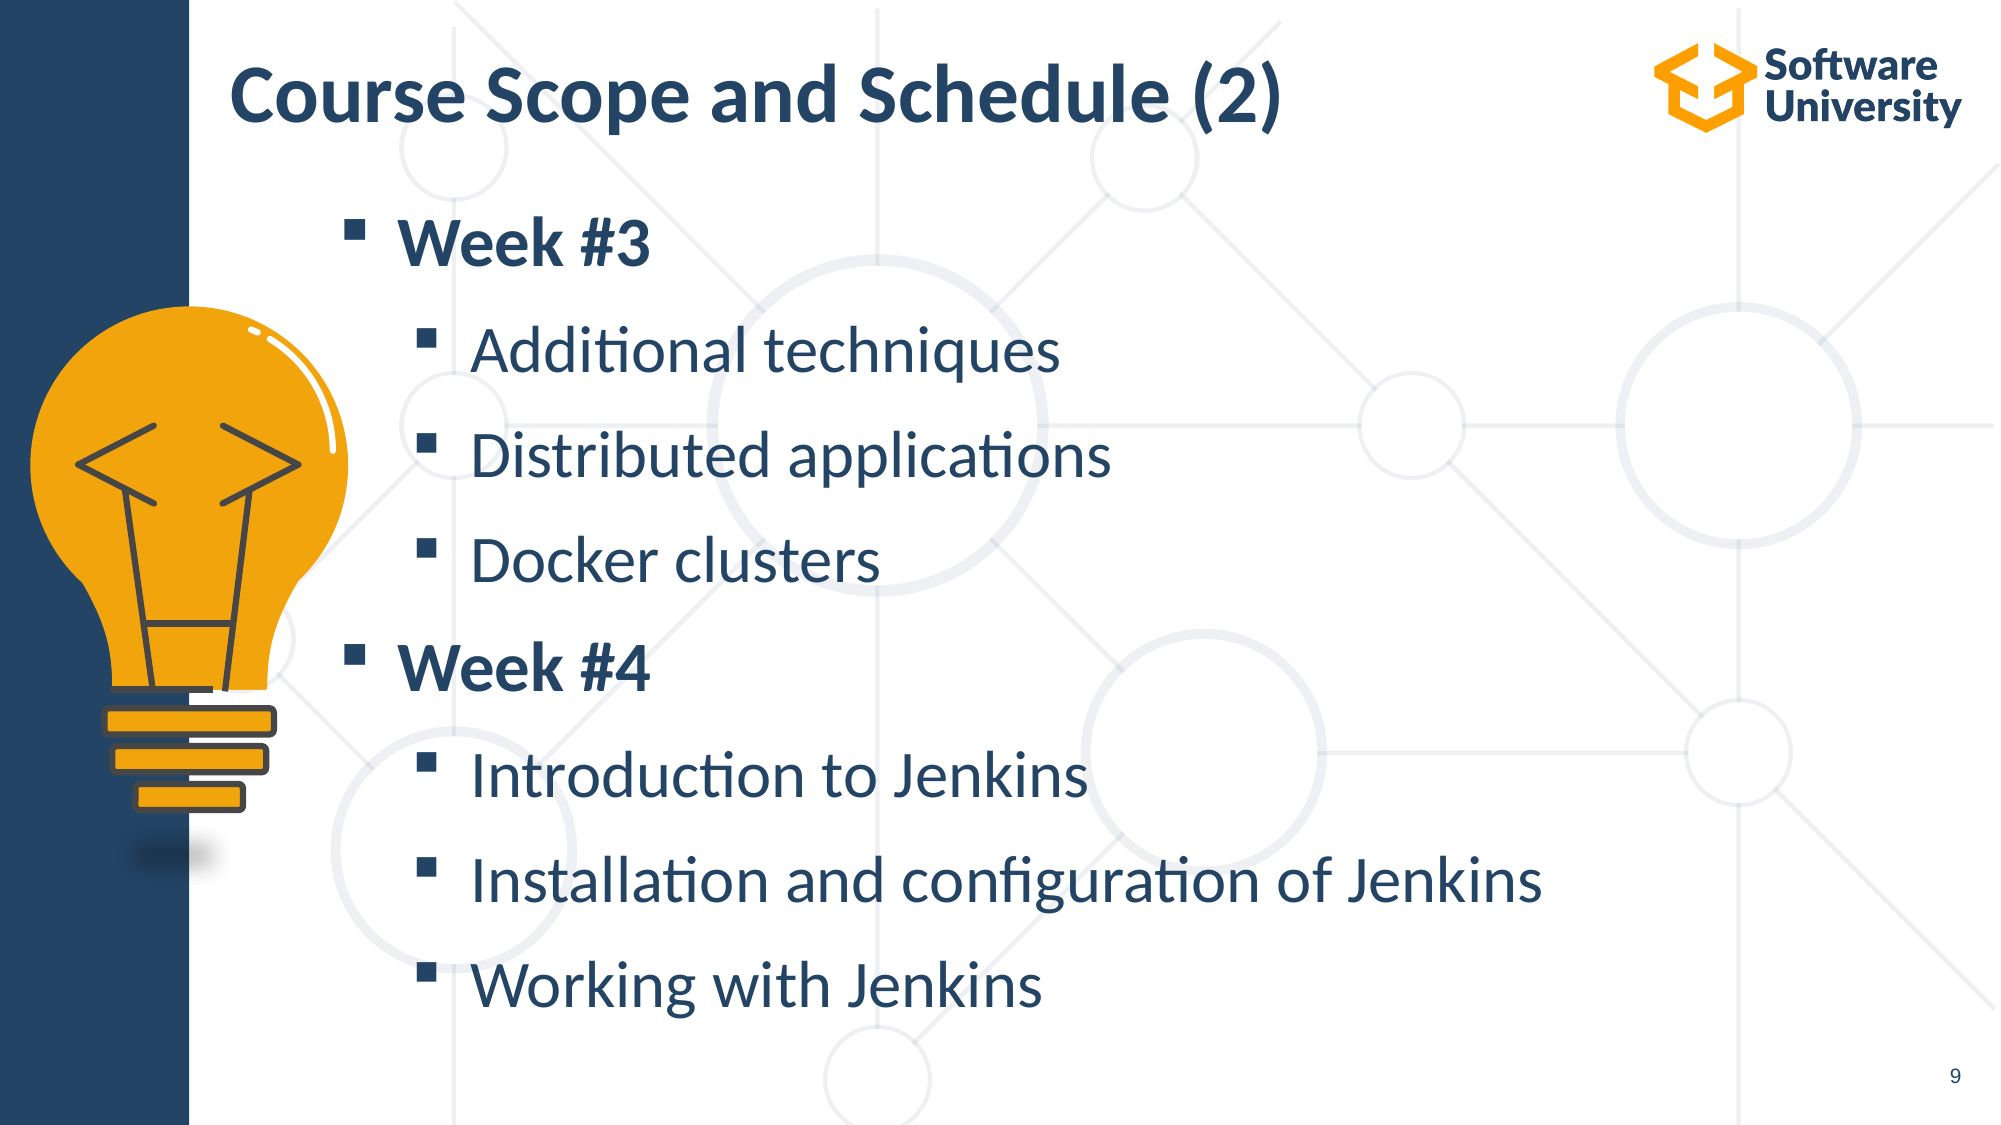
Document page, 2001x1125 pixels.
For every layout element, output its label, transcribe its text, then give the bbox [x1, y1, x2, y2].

title Course Scope and Schedule (2) [212, 16, 1628, 162]
list Week #3 Additional techniques Distributed applications Docker clusters Week #4 Introduction to Jenkins Installation and configuration of Jenkins Working with Jenkins [320, 190, 1983, 1101]
slide_number 9 [1896, 1049, 1968, 1101]
picture [1641, 31, 1973, 145]
